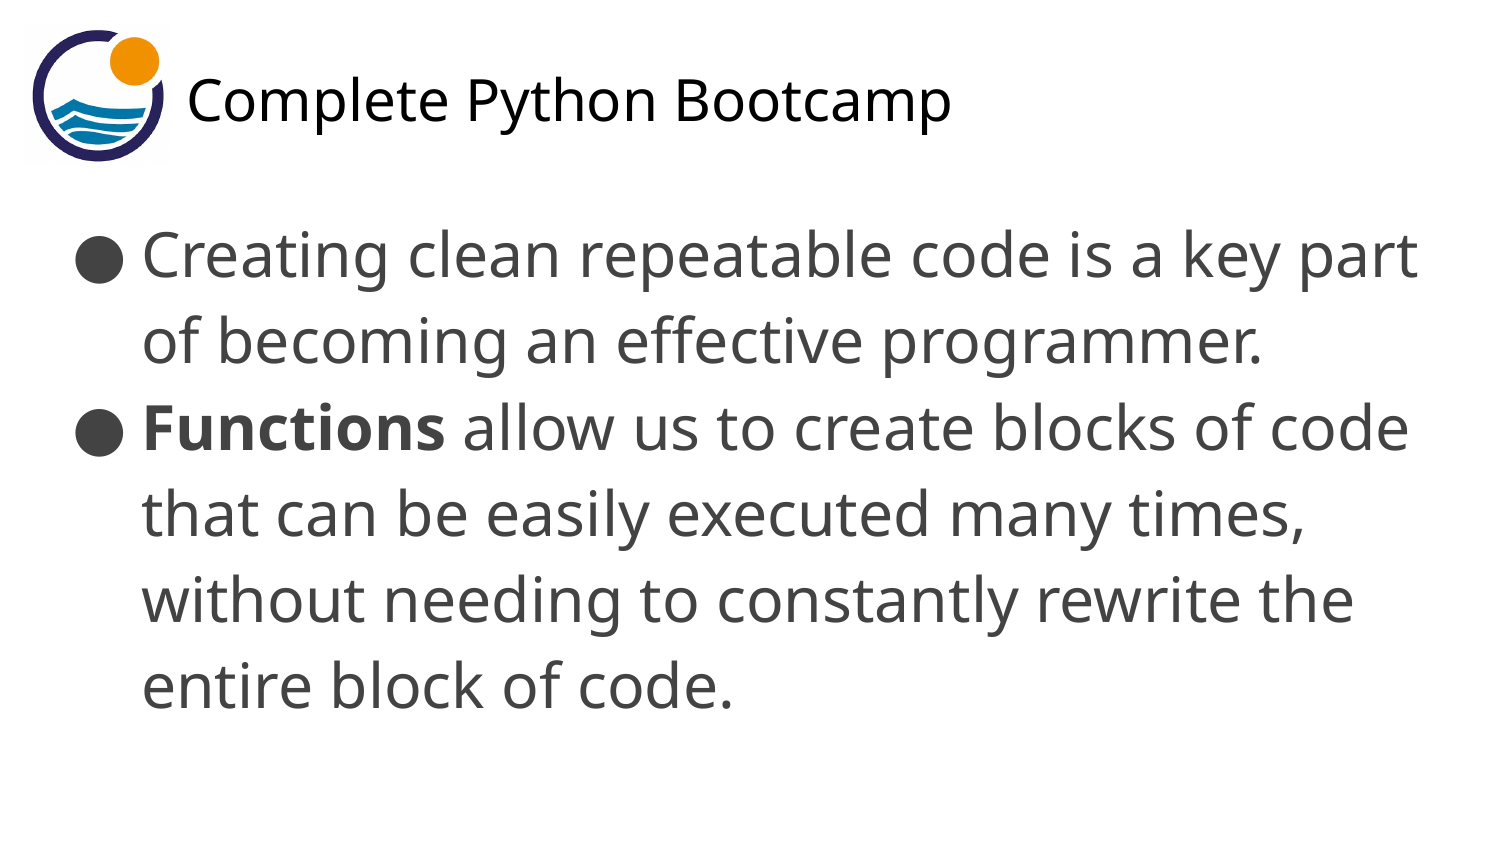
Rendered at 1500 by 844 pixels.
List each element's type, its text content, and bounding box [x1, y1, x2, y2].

list Creating clean repeatable code is a key part of becoming an effective programmer. Functions allow us to create blocks of code that can be easily executed many times, without needing to constantly rewrite the entire block of code. [51, 189, 1449, 750]
title Complete Python Bootcamp [176, 48, 1449, 143]
picture [24, 24, 172, 167]
